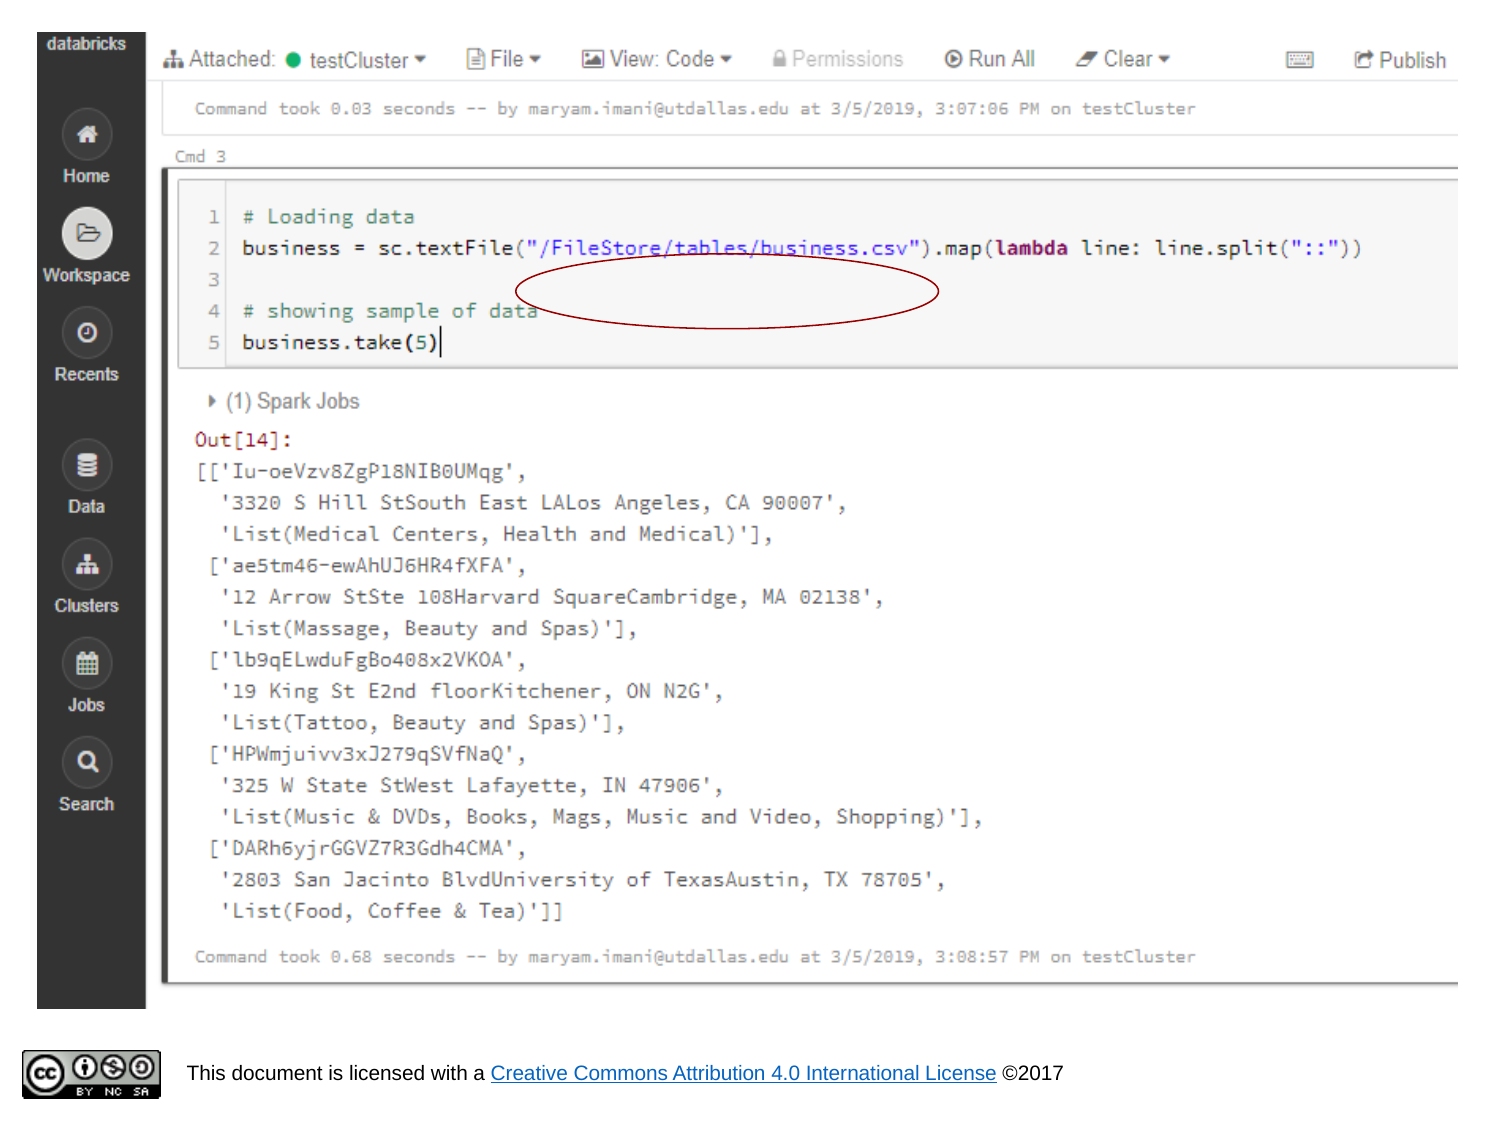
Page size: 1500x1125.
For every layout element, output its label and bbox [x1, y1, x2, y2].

picture [37, 31, 1458, 1010]
picture [22, 1050, 161, 1099]
